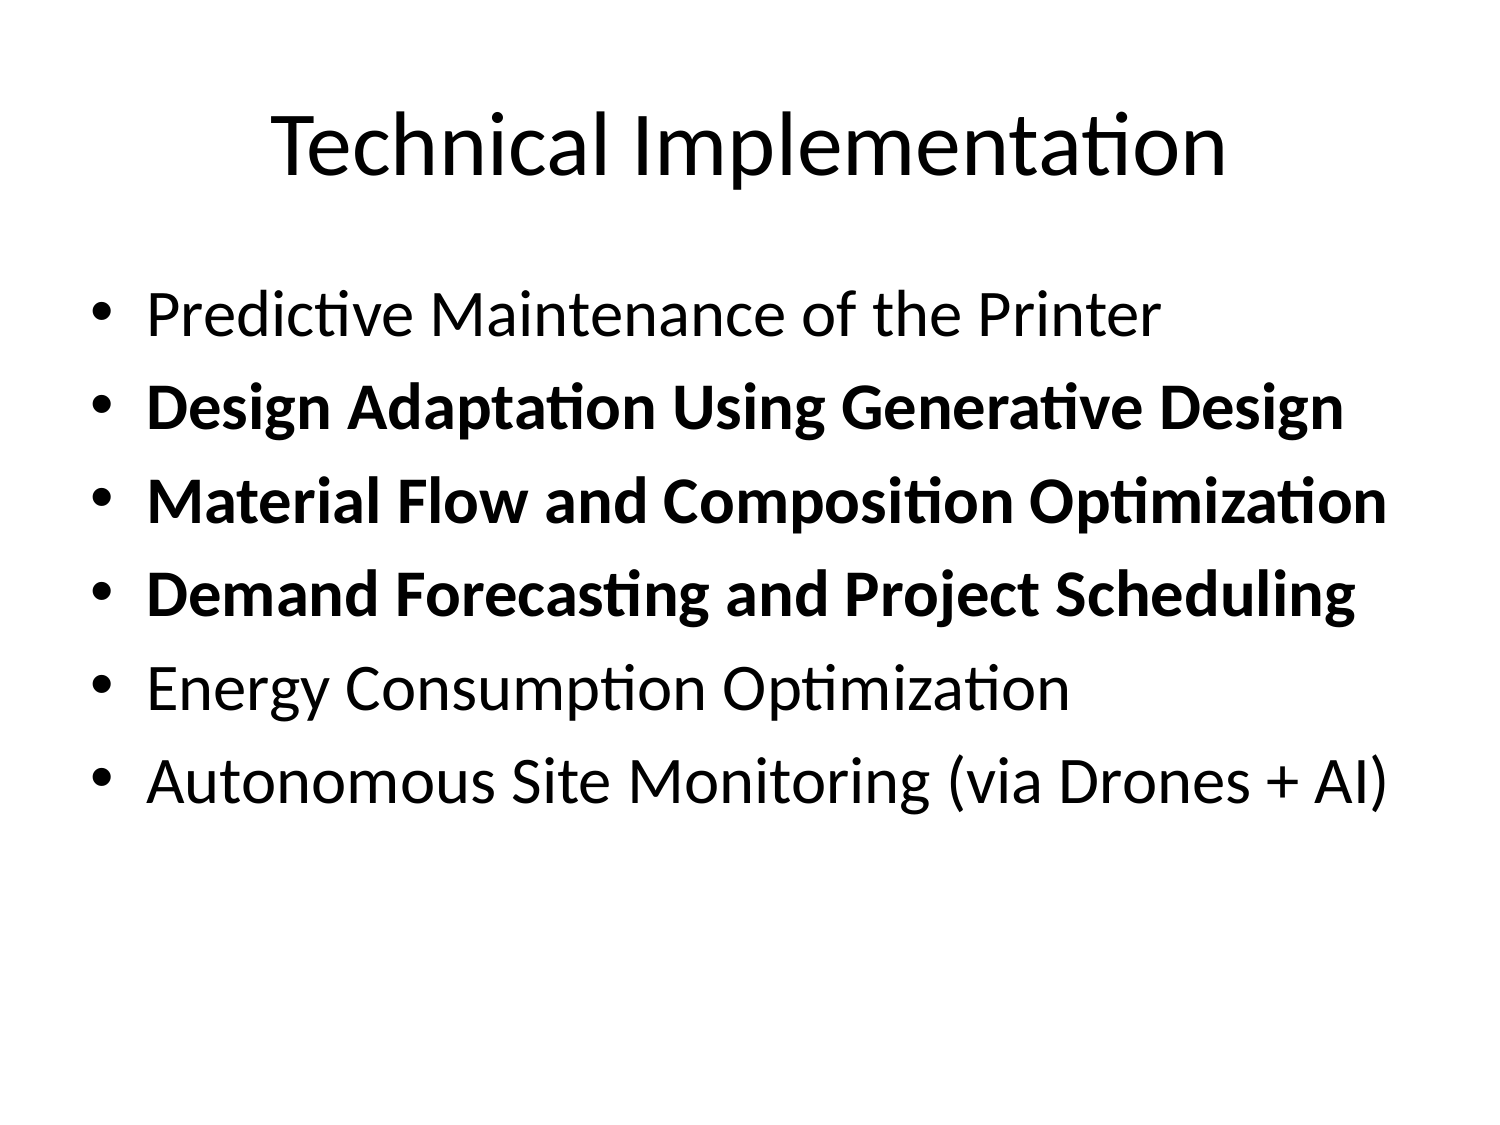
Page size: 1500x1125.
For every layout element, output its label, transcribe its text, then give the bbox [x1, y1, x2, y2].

list Predictive Maintenance of the Printer Design Adaptation Using Generative Design Material Flow and Composition Optimization Demand Forecasting and Project Scheduling Energy Consumption Optimization Autonomous Site Monitoring (via Drones + AI) [75, 262, 1425, 1005]
title Technical Implementation [75, 45, 1425, 233]
